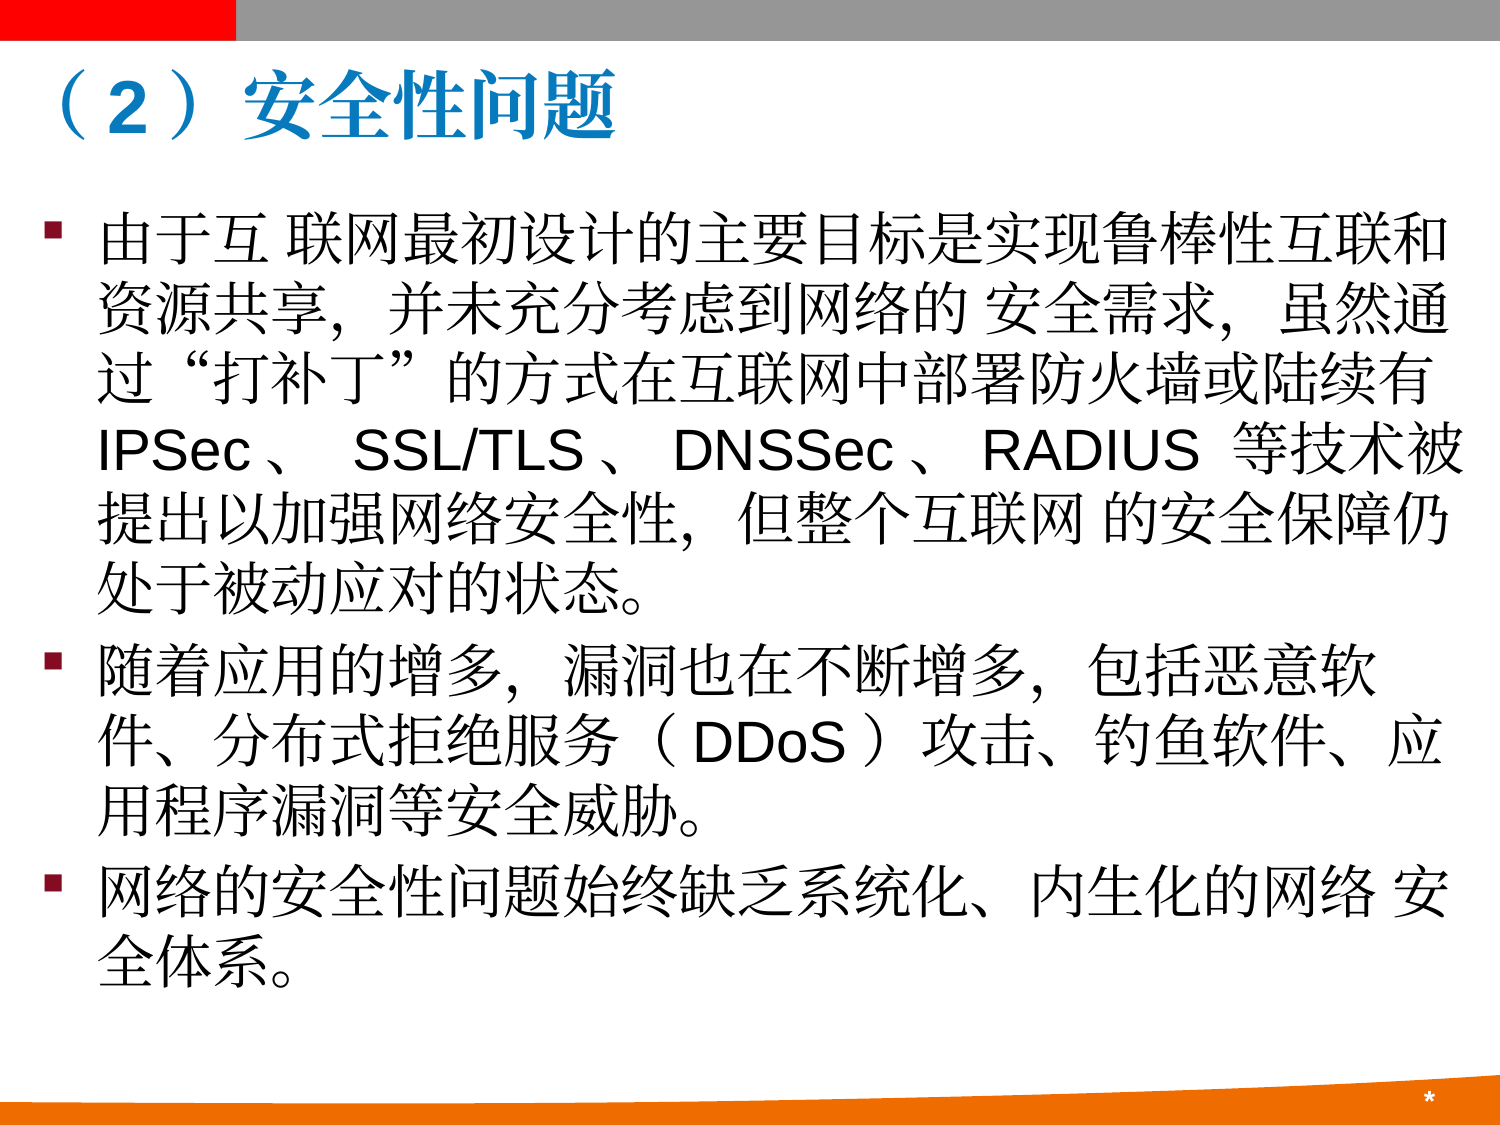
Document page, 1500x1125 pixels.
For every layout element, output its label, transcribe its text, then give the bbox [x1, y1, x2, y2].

list 由于互 联网最初设计的主要目标是实现鲁棒性互联和资源共享，并未充分考虑到网络的 安全需求，虽然通过“打补丁”的方式在互联网中部署防火墙或陆续有 IPSec、 SSL/TLS、DNSSec、RADIUS 等技术被提出以加强网络安全性，但整个互联网 的安全保障仍处于被动应对的状态。 随着应用的增多，漏洞也在不断增多，包括恶意软件、分布式拒绝服务（DDoS）攻击、钓鱼软件、应用程序漏洞等安全威胁。 网络的安全性问题始终缺乏系统化、内生化的网络 安全体系。 [24, 194, 1488, 1059]
title （2）安全性问题 [0, 47, 1463, 160]
